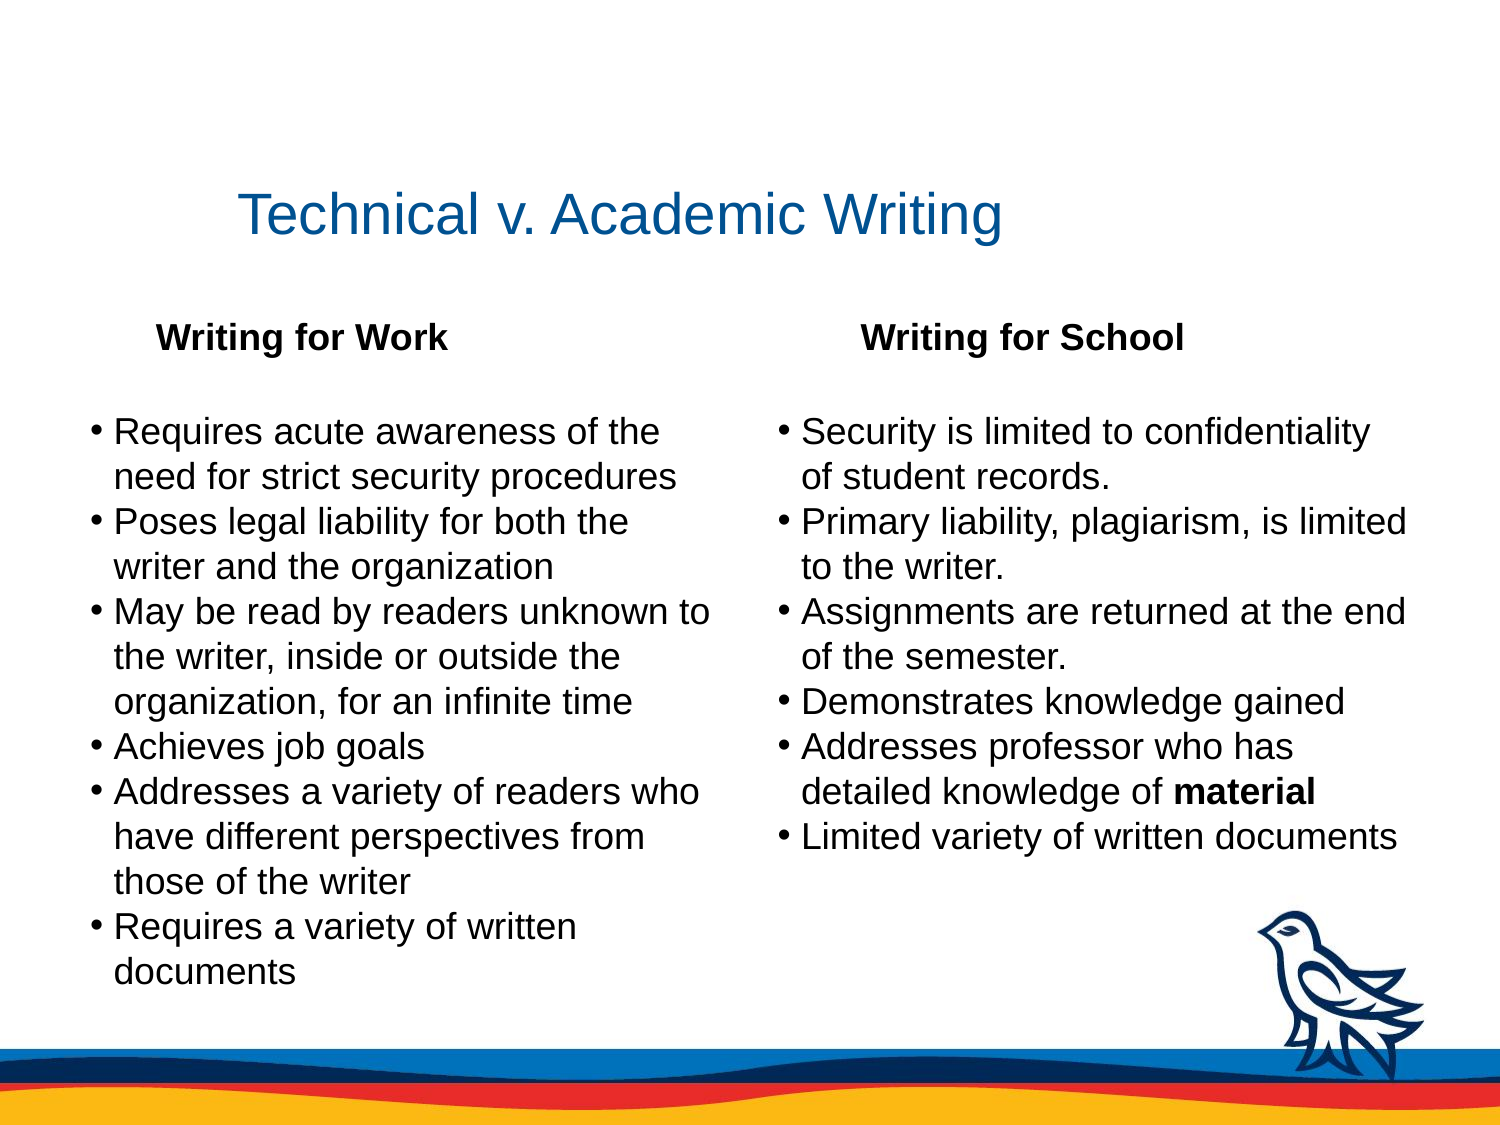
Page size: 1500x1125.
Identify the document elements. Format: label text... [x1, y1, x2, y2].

title Technical v. Academic Writing [222, 117, 1500, 306]
list Requires acute awareness of the need for strict security procedures Poses legal liability for both the writer and the organization May be read by readers unknown to the writer, inside or outside the organization, for an infinite time Achieves job goals Addresses a variety of readers who have different perspectives from those of the writer Requires a variety of written documents [75, 399, 738, 1125]
text_box Writing for Work [140, 305, 635, 366]
text_box Writing for School [845, 305, 1278, 366]
list Security is limited to confidentiality of student records. Primary liability, plagiarism, is limited to the writer. Assignments are returned at the end of the semester. Demonstrates knowledge gained Addresses professor who has detailed knowledge of material Limited variety of written documents [762, 399, 1425, 1125]
picture [0, 0, 1500, 1125]
